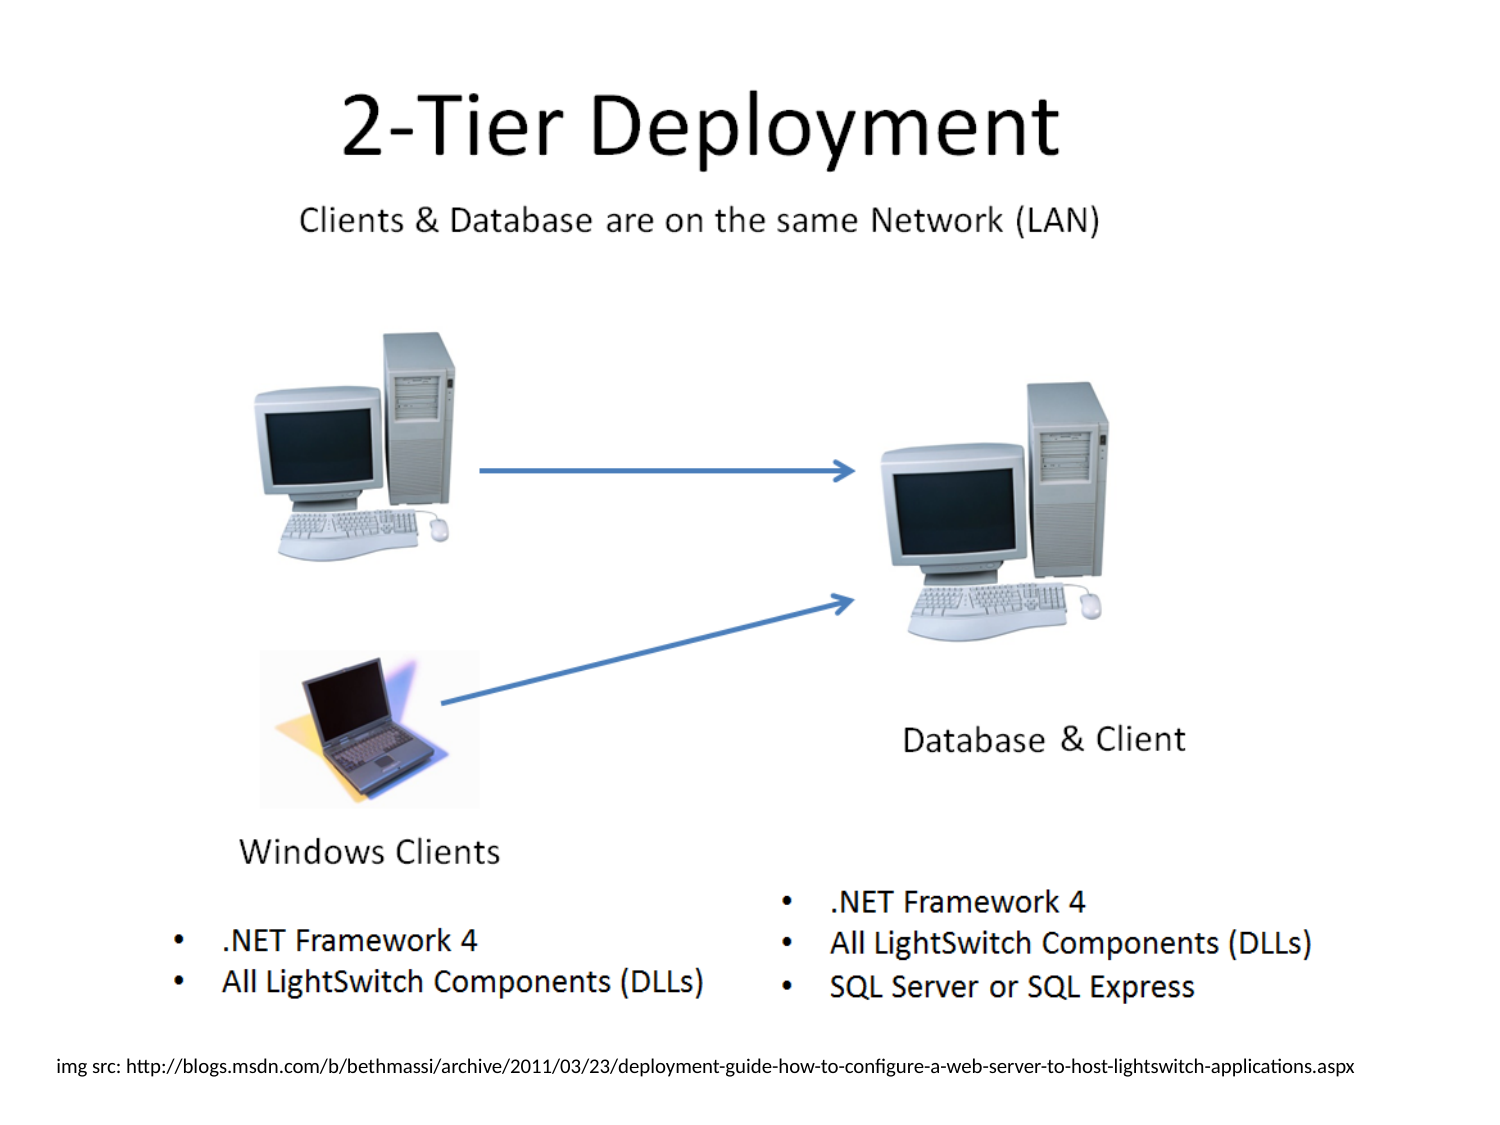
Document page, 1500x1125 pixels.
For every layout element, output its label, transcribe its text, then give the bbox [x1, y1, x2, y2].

text_box img src: http://blogs.msdn.com/b/bethmassi/archive/2011/03/23/deployment-guide-how-to-configure-a-web-server-to-host-lightswitch-applications.aspx [41, 1045, 1371, 1086]
picture [123, 60, 1329, 1036]
